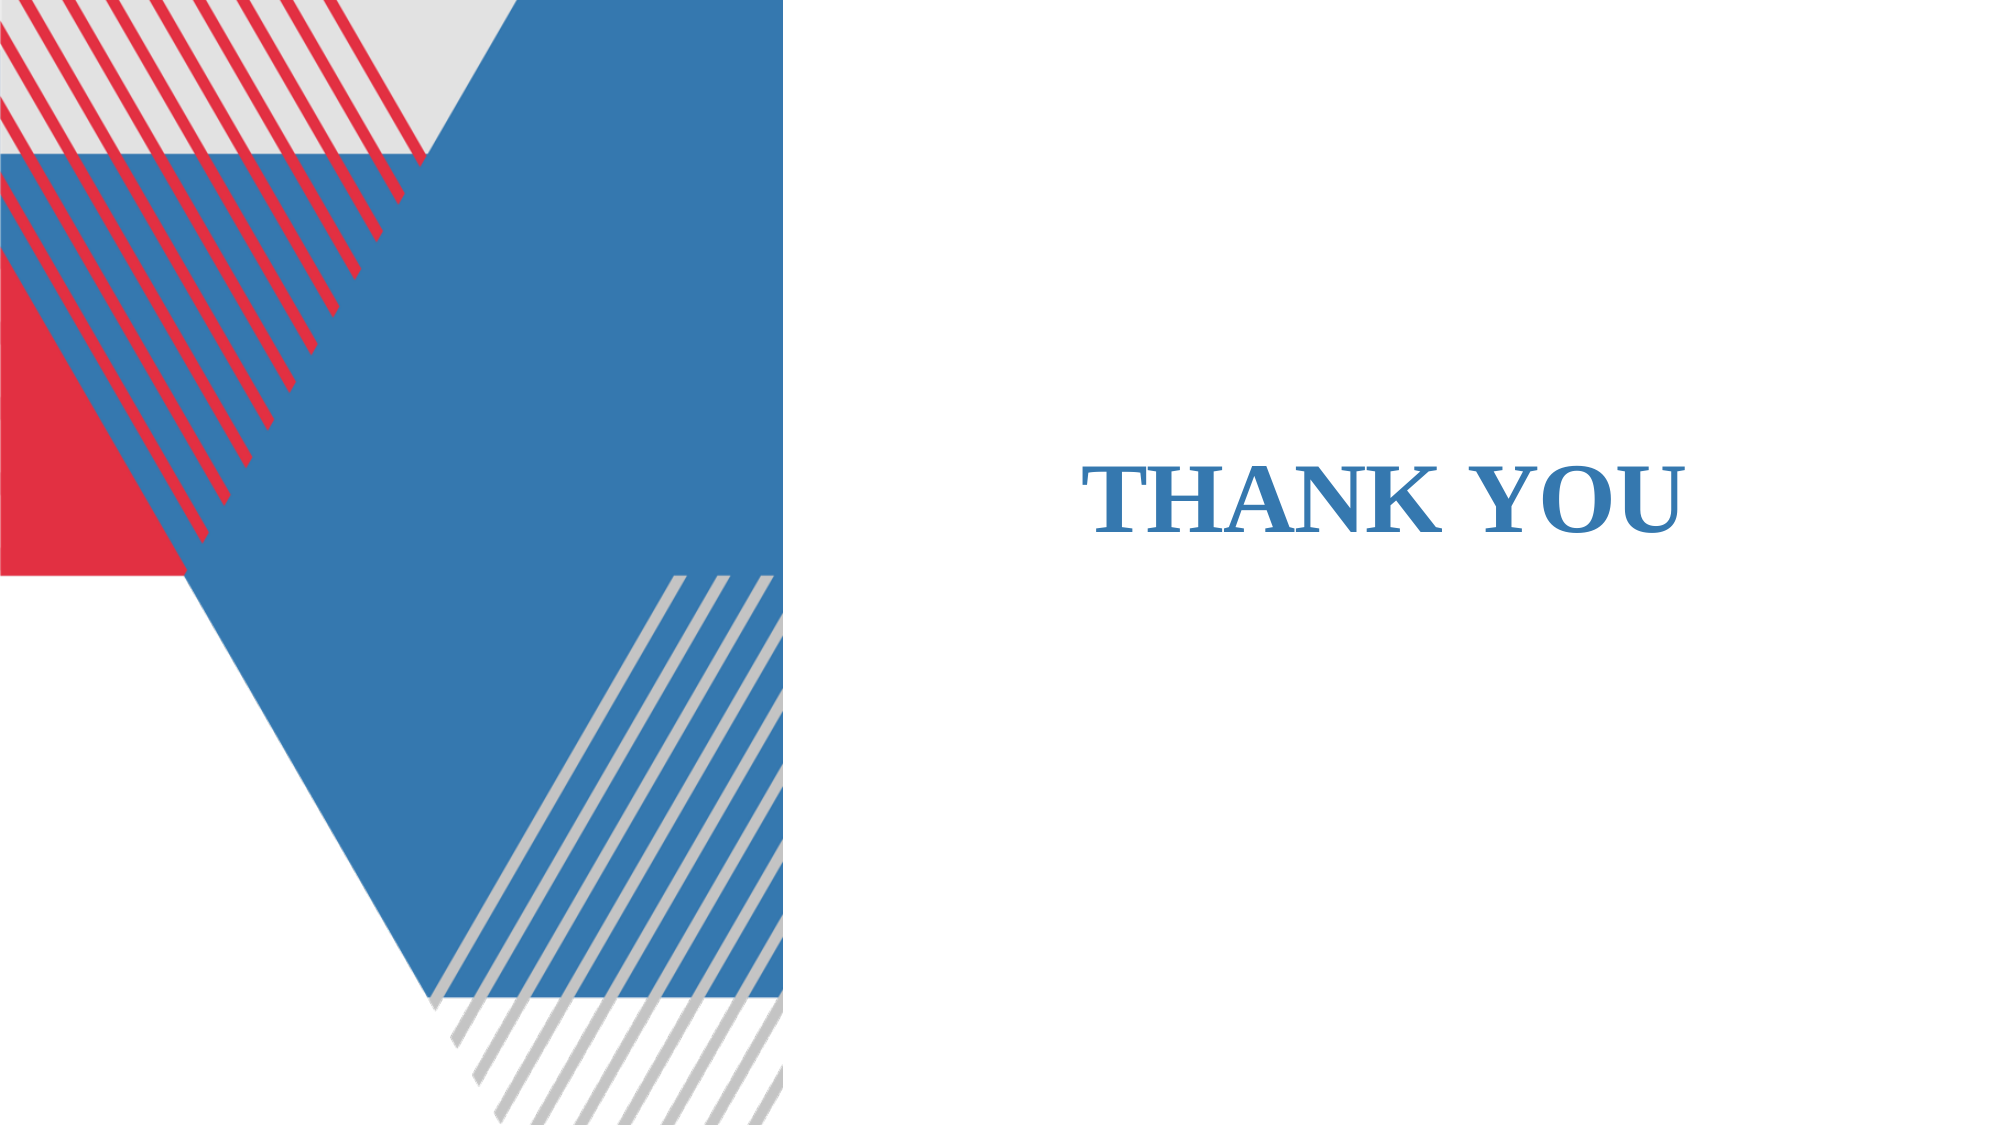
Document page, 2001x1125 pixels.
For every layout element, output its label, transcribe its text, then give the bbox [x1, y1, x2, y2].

picture [0, 0, 783, 1125]
title THANK YOU [1066, 439, 2000, 635]
